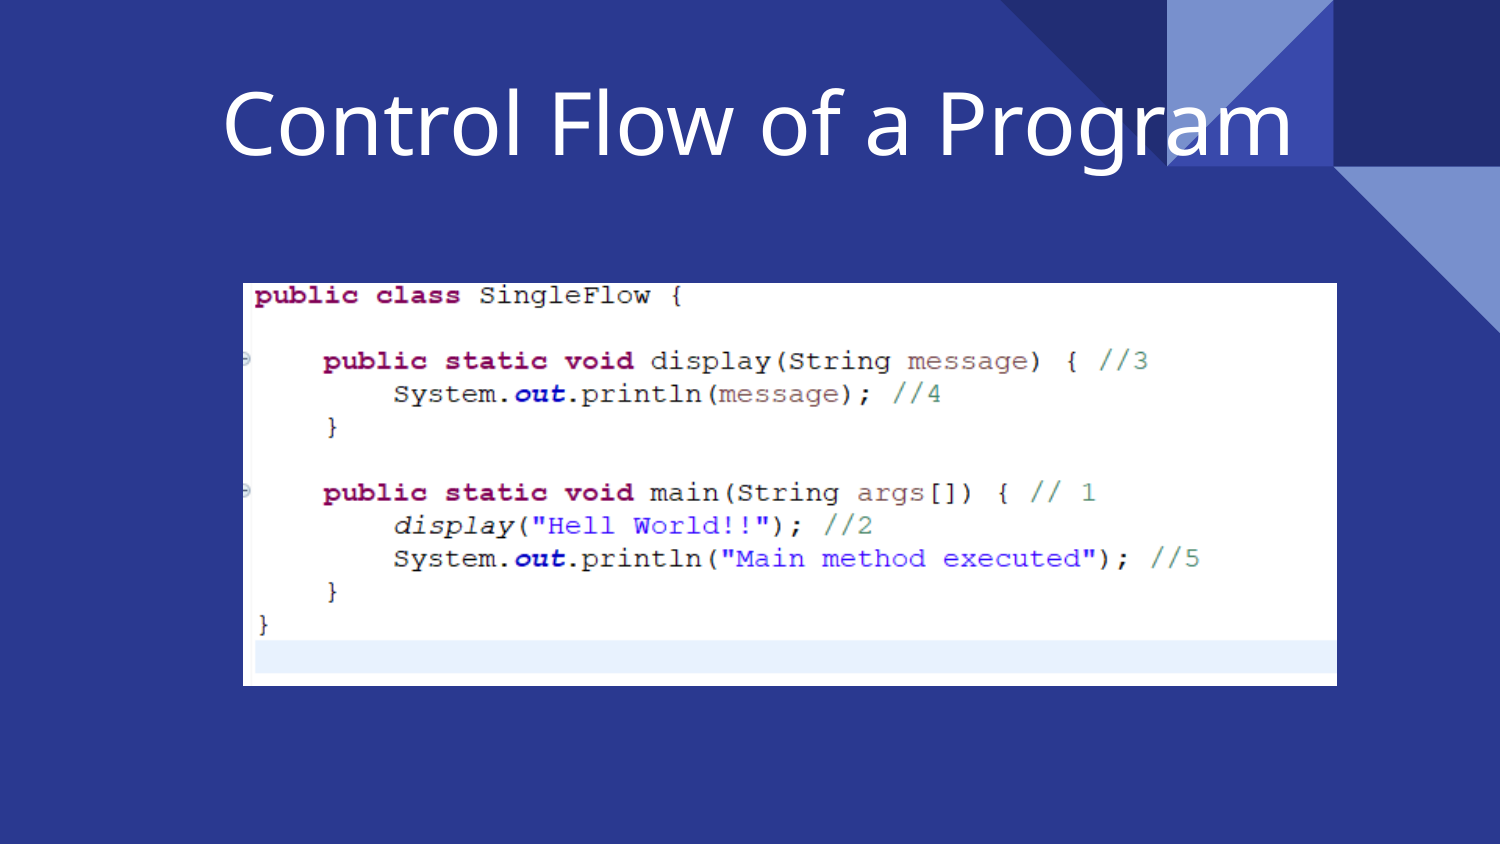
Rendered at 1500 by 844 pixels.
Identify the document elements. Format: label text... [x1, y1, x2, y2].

title Control Flow of a Program [83, 49, 1433, 188]
picture [242, 283, 1338, 686]
